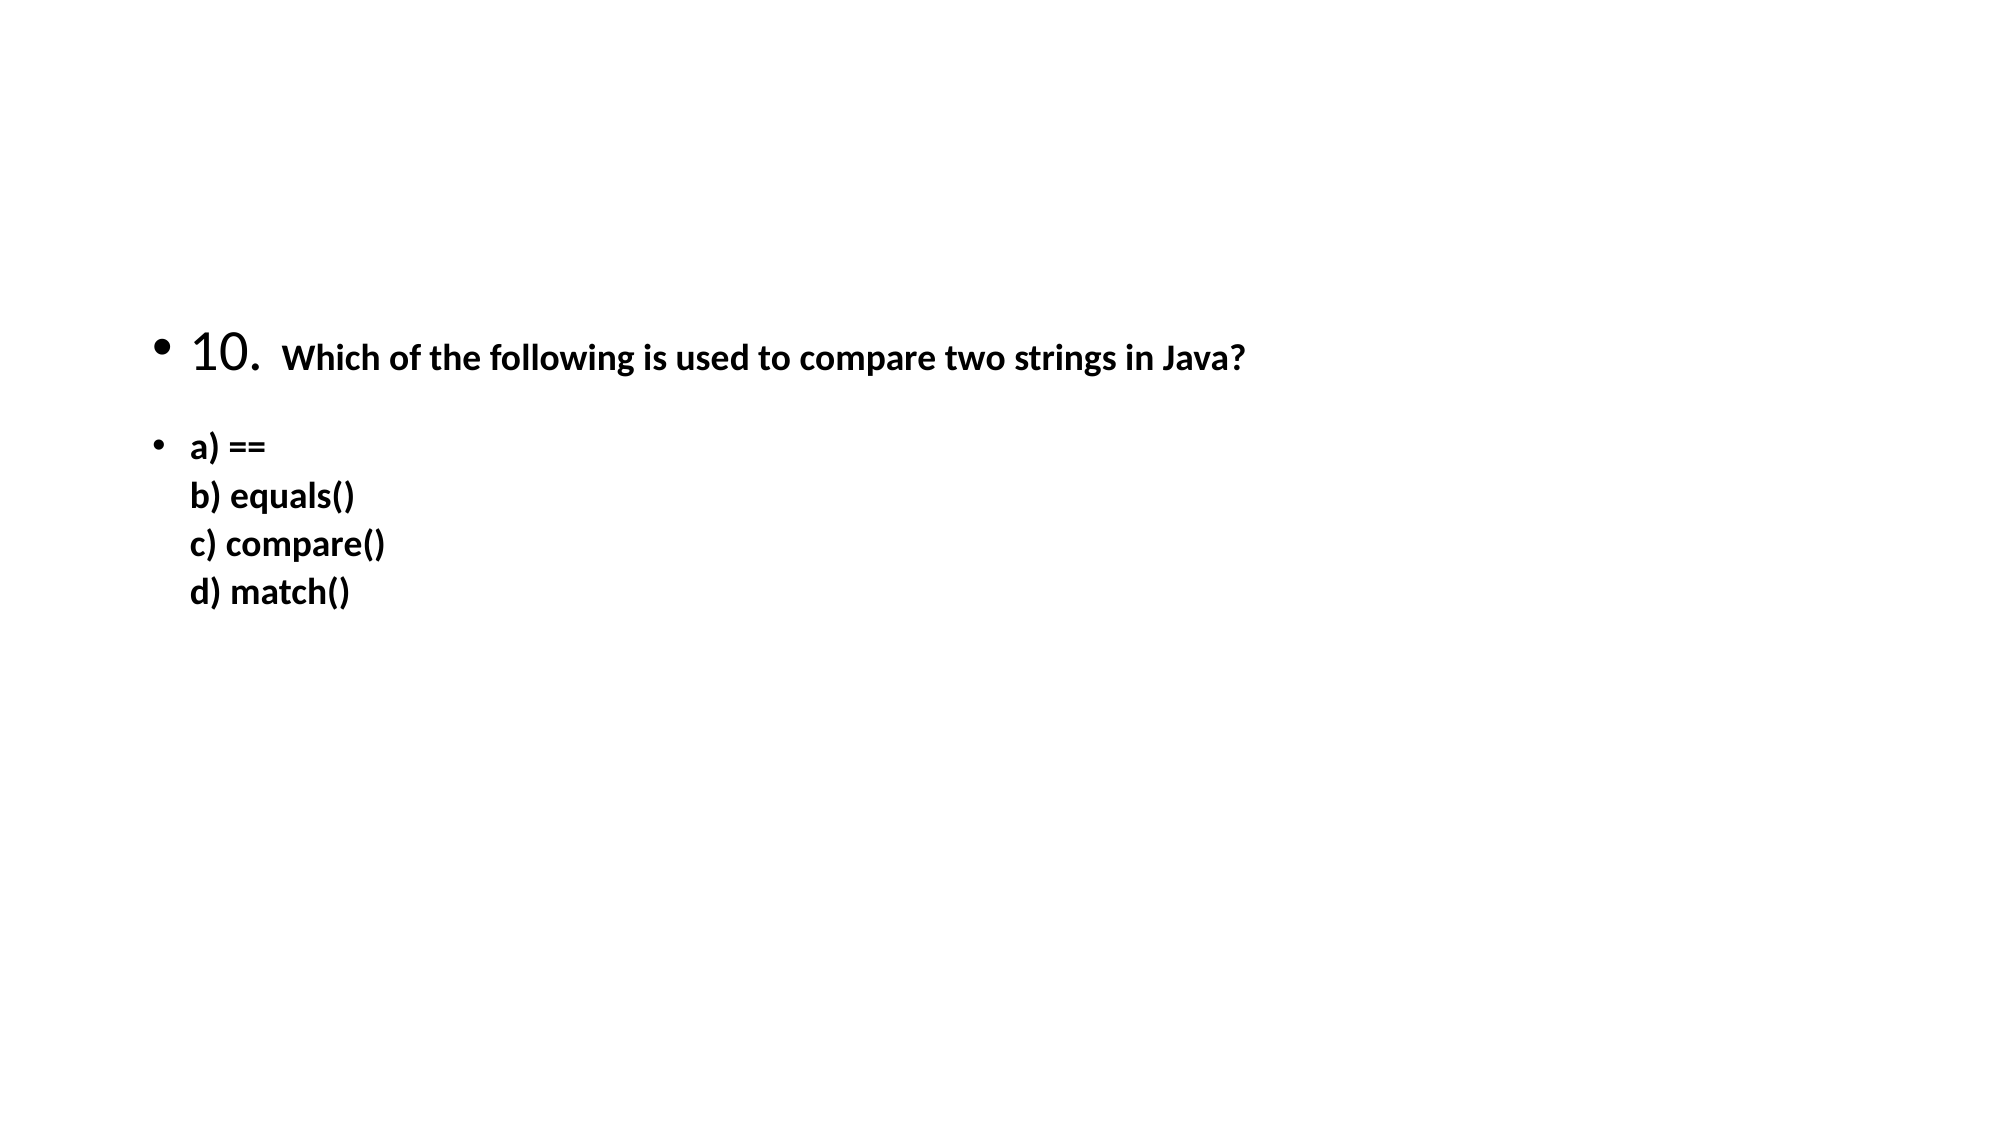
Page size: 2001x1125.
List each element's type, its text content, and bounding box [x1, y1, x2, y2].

list 10. Which of the following is used to compare two strings in Java? a) == b) equals() c) compare() d) match() [137, 299, 1863, 1014]
